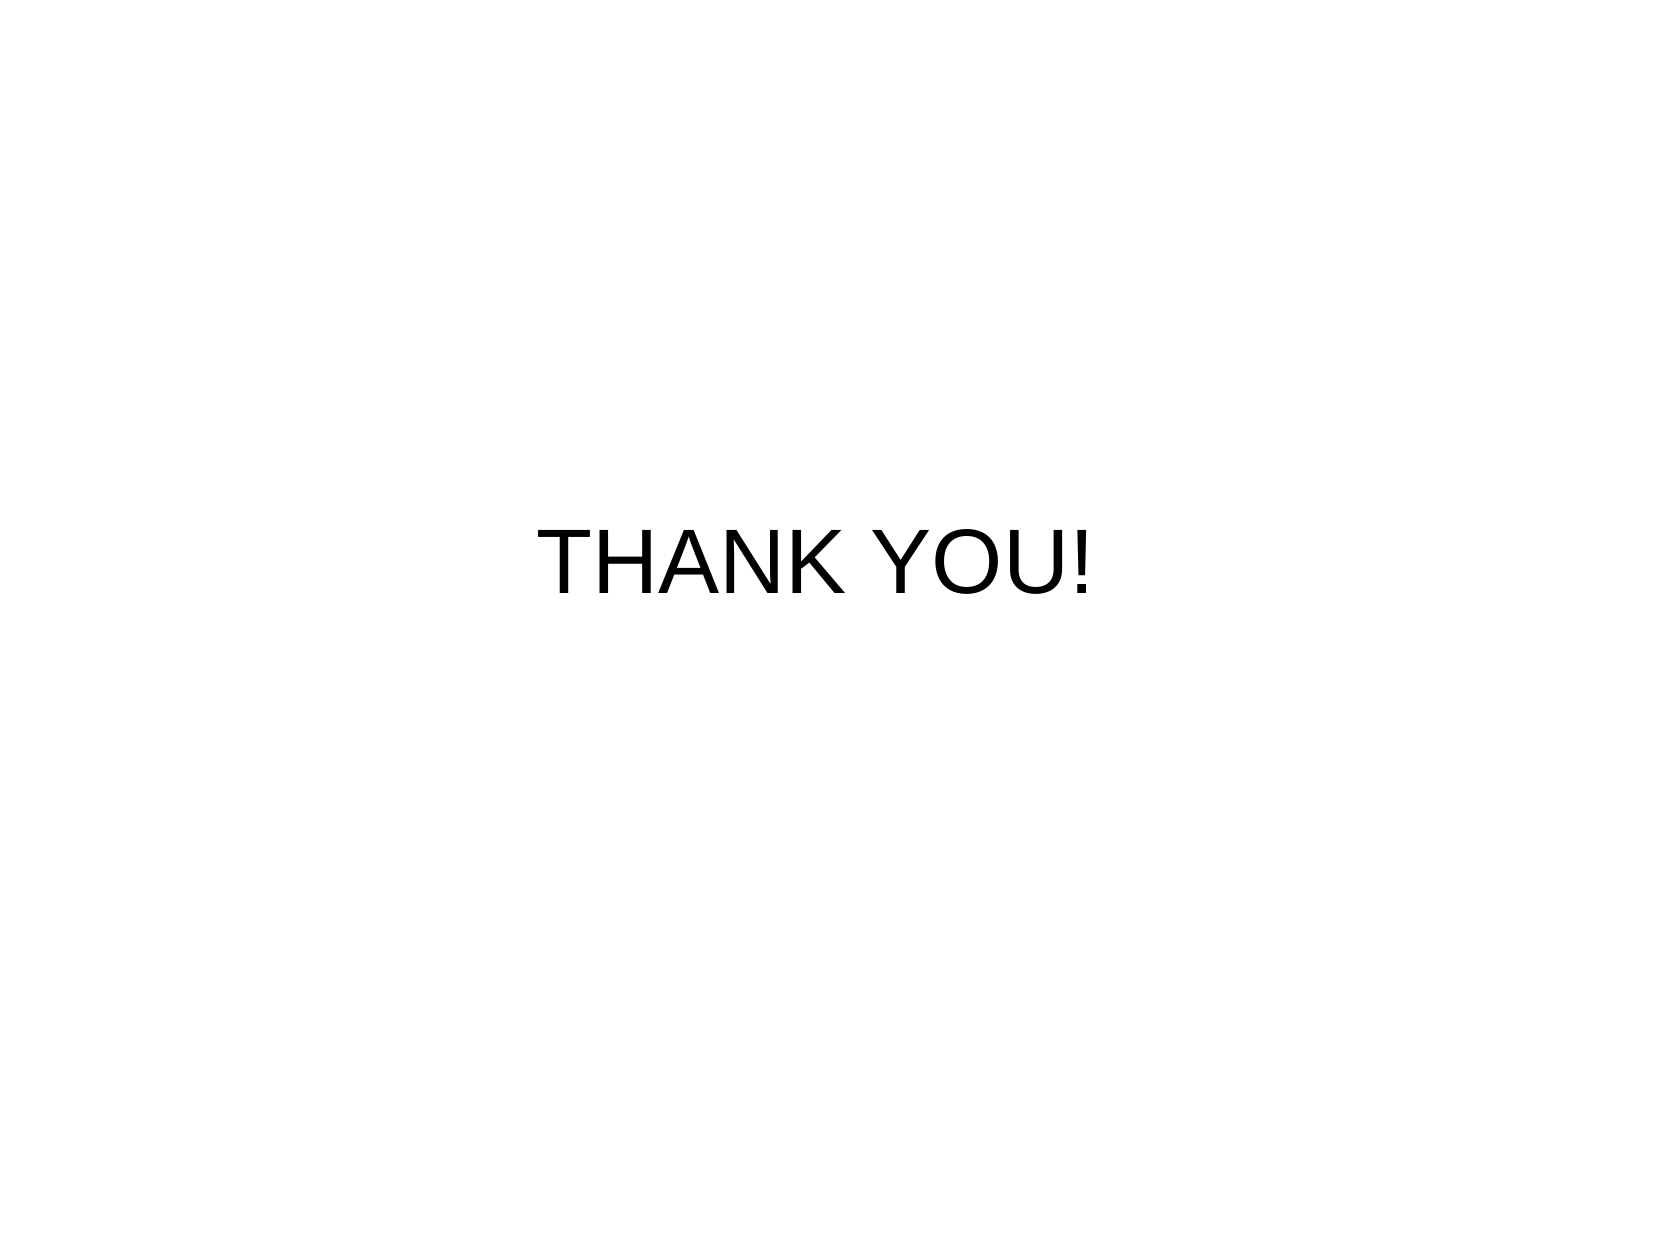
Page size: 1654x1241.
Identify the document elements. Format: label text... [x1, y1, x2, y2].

text_box THANK YOU! [71, 452, 1560, 660]
